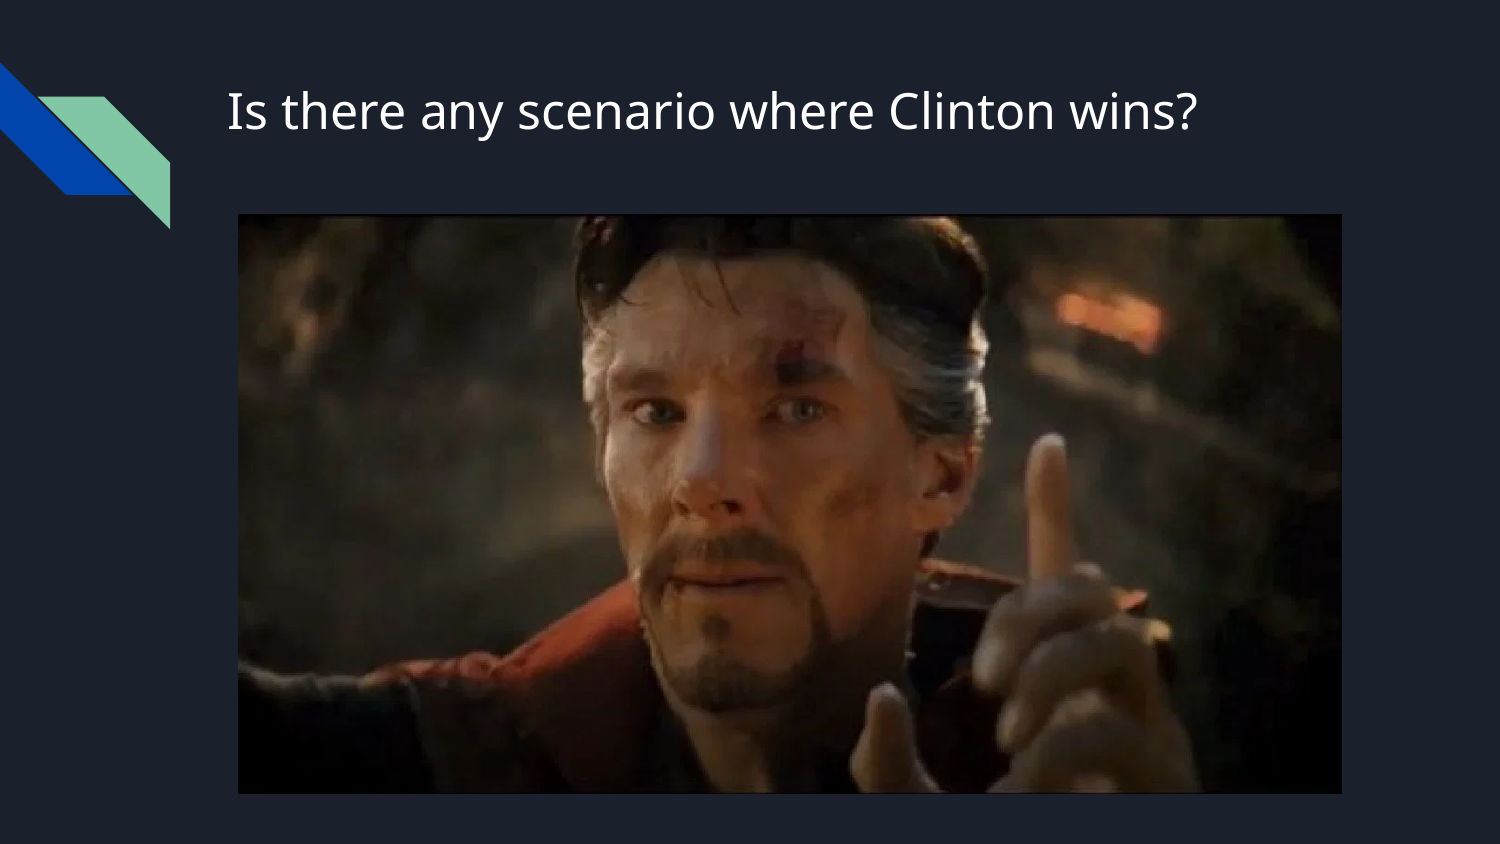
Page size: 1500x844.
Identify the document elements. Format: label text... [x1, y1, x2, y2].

picture [238, 214, 1342, 794]
title Is there any scenario where Clinton wins? [212, 64, 1368, 215]
